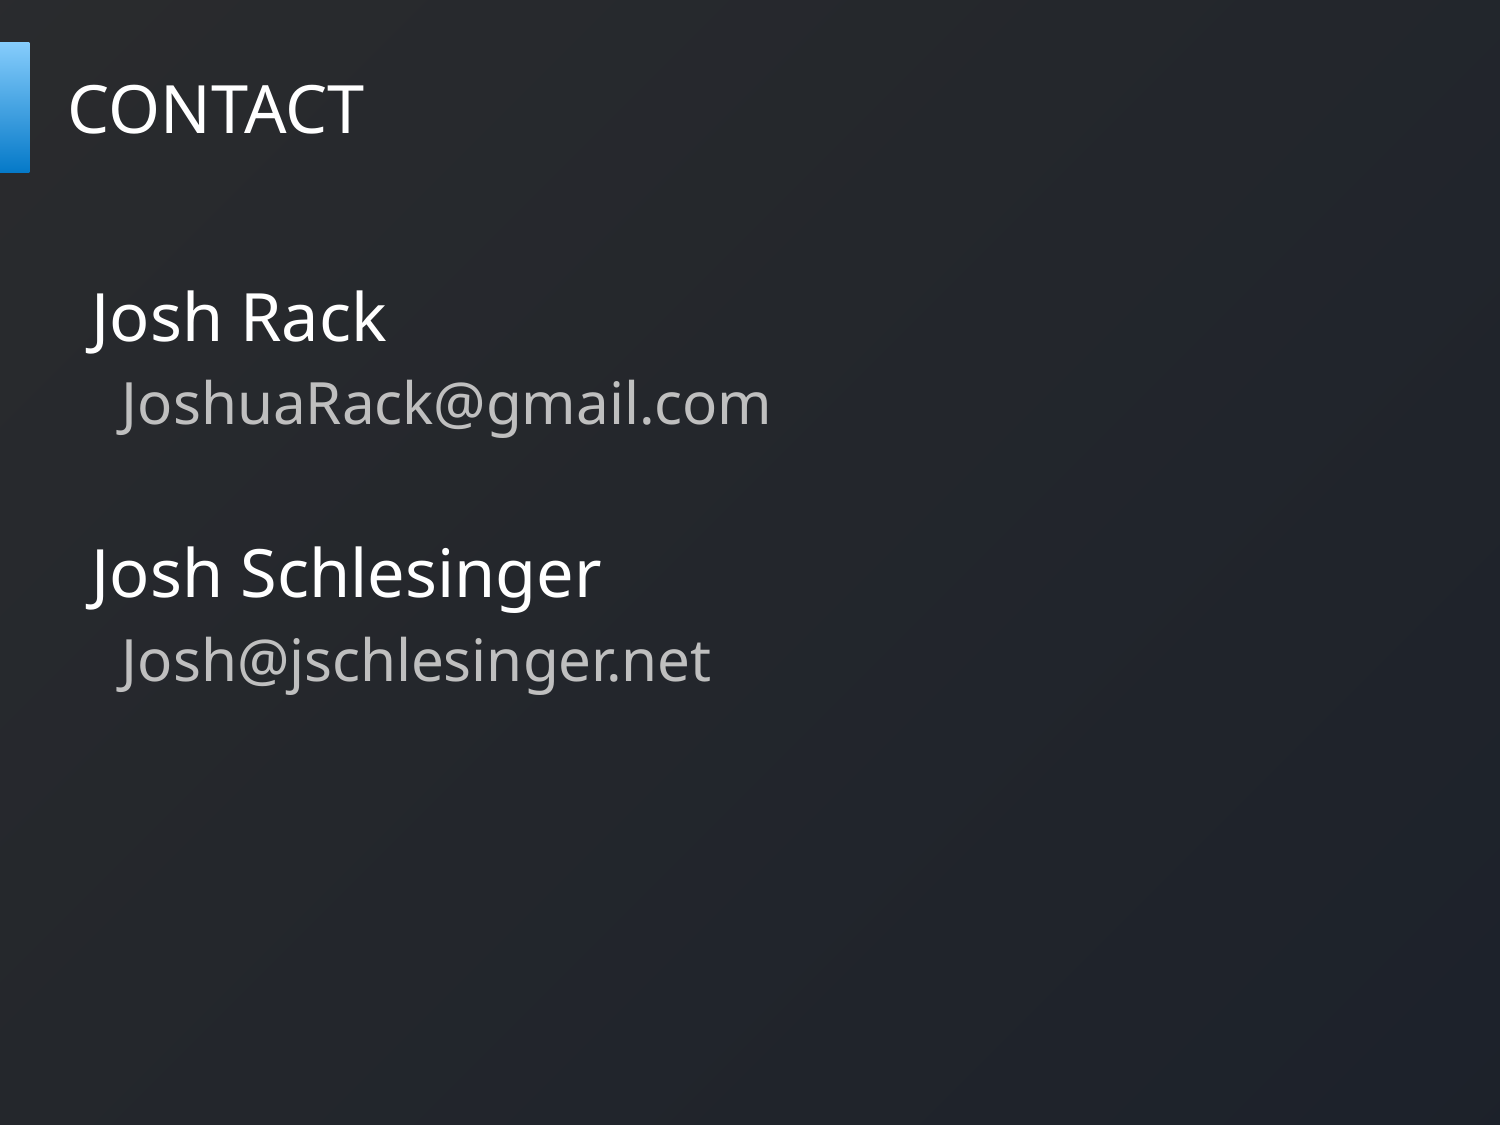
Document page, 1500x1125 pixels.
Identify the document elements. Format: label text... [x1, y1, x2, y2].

title CONTACT [53, 42, 1117, 171]
list Josh Rack JoshuaRack@gmail.com Josh Schlesinger Josh@jschlesinger.net [76, 267, 1427, 1010]
